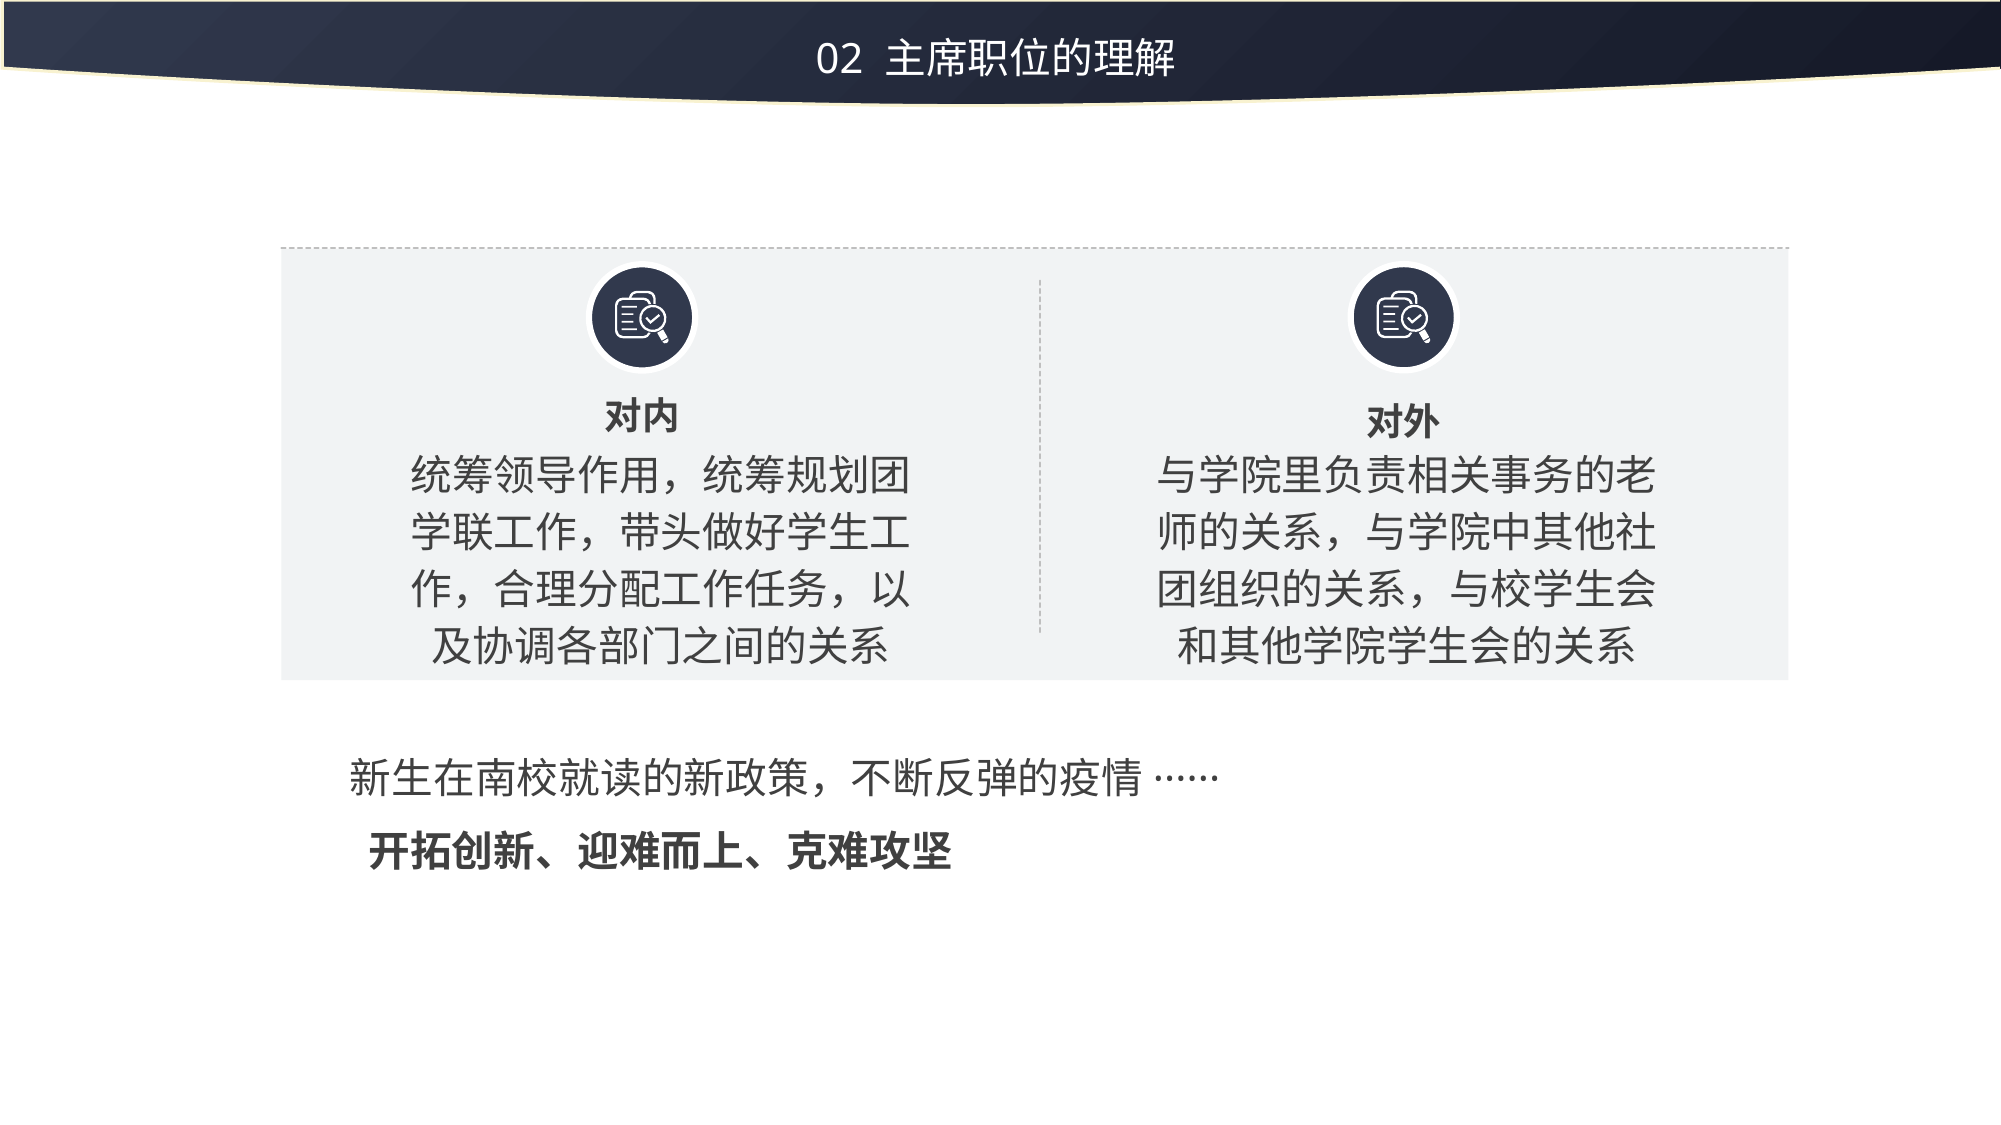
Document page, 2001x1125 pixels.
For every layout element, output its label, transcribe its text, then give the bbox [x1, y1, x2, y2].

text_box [588, 264, 696, 371]
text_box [281, 248, 1789, 681]
text_box 开拓创新、迎难而上、克难攻坚 [327, 817, 994, 883]
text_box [2, 0, 2000, 141]
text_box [1350, 264, 1457, 371]
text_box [1128, 390, 1686, 676]
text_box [382, 384, 939, 676]
text_box 新生在南校就读的新政策，不断反弹的疫情······ [314, 744, 1256, 810]
